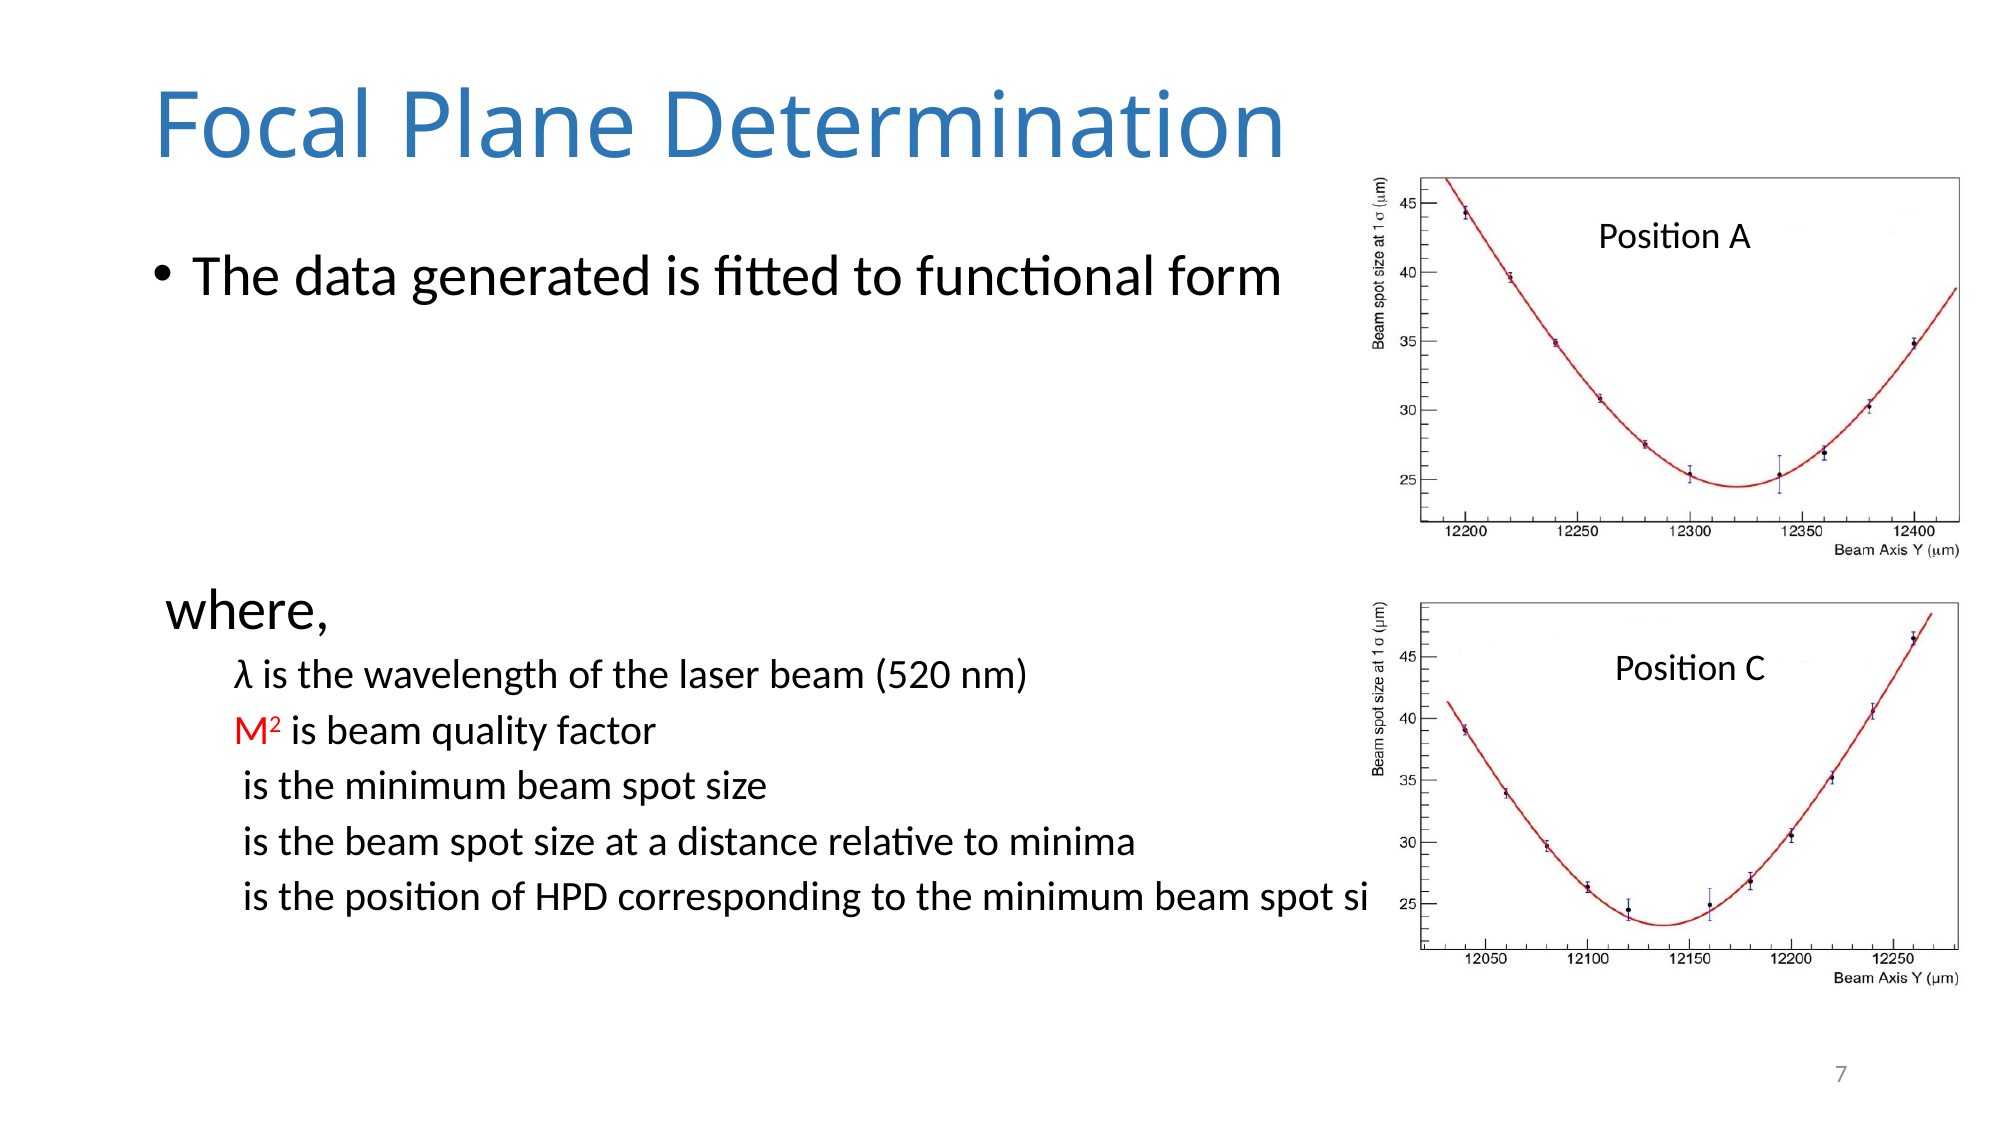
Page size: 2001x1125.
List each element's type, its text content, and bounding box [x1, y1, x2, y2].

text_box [1368, 169, 1965, 561]
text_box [1368, 589, 1965, 989]
title Focal Plane Determination [137, 59, 1863, 196]
slide_number 7 [1412, 1042, 1863, 1103]
